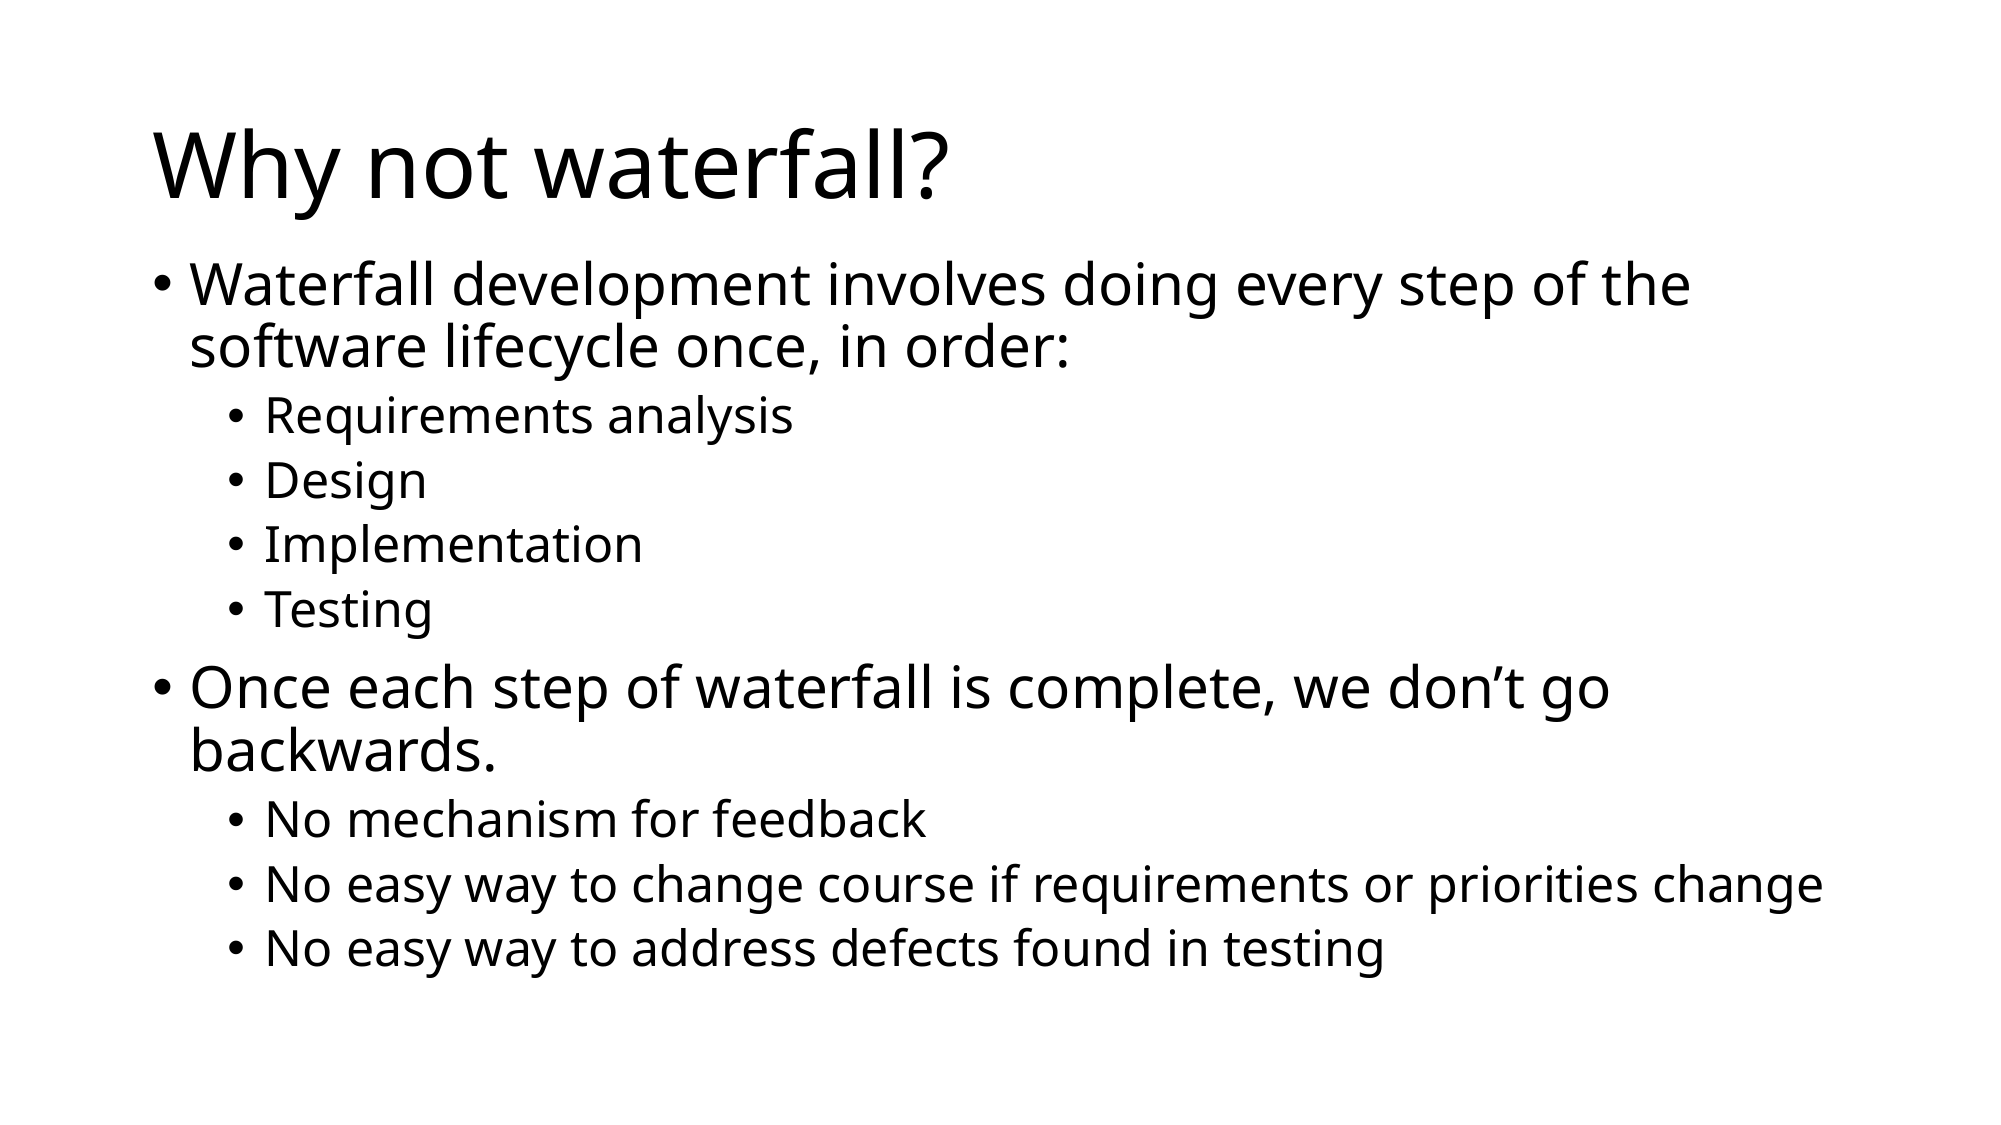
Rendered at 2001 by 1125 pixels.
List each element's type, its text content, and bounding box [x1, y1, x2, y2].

title Why not waterfall? [137, 59, 1863, 247]
list Waterfall development involves doing every step of the software lifecycle once, in order: Requirements analysis Design Implementation Testing Once each step of waterfall is complete, we don’t go backwards. No mechanism for feedback No easy way to change course if requirements or priorities change No easy way to address defects found in testing [137, 247, 1863, 1028]
